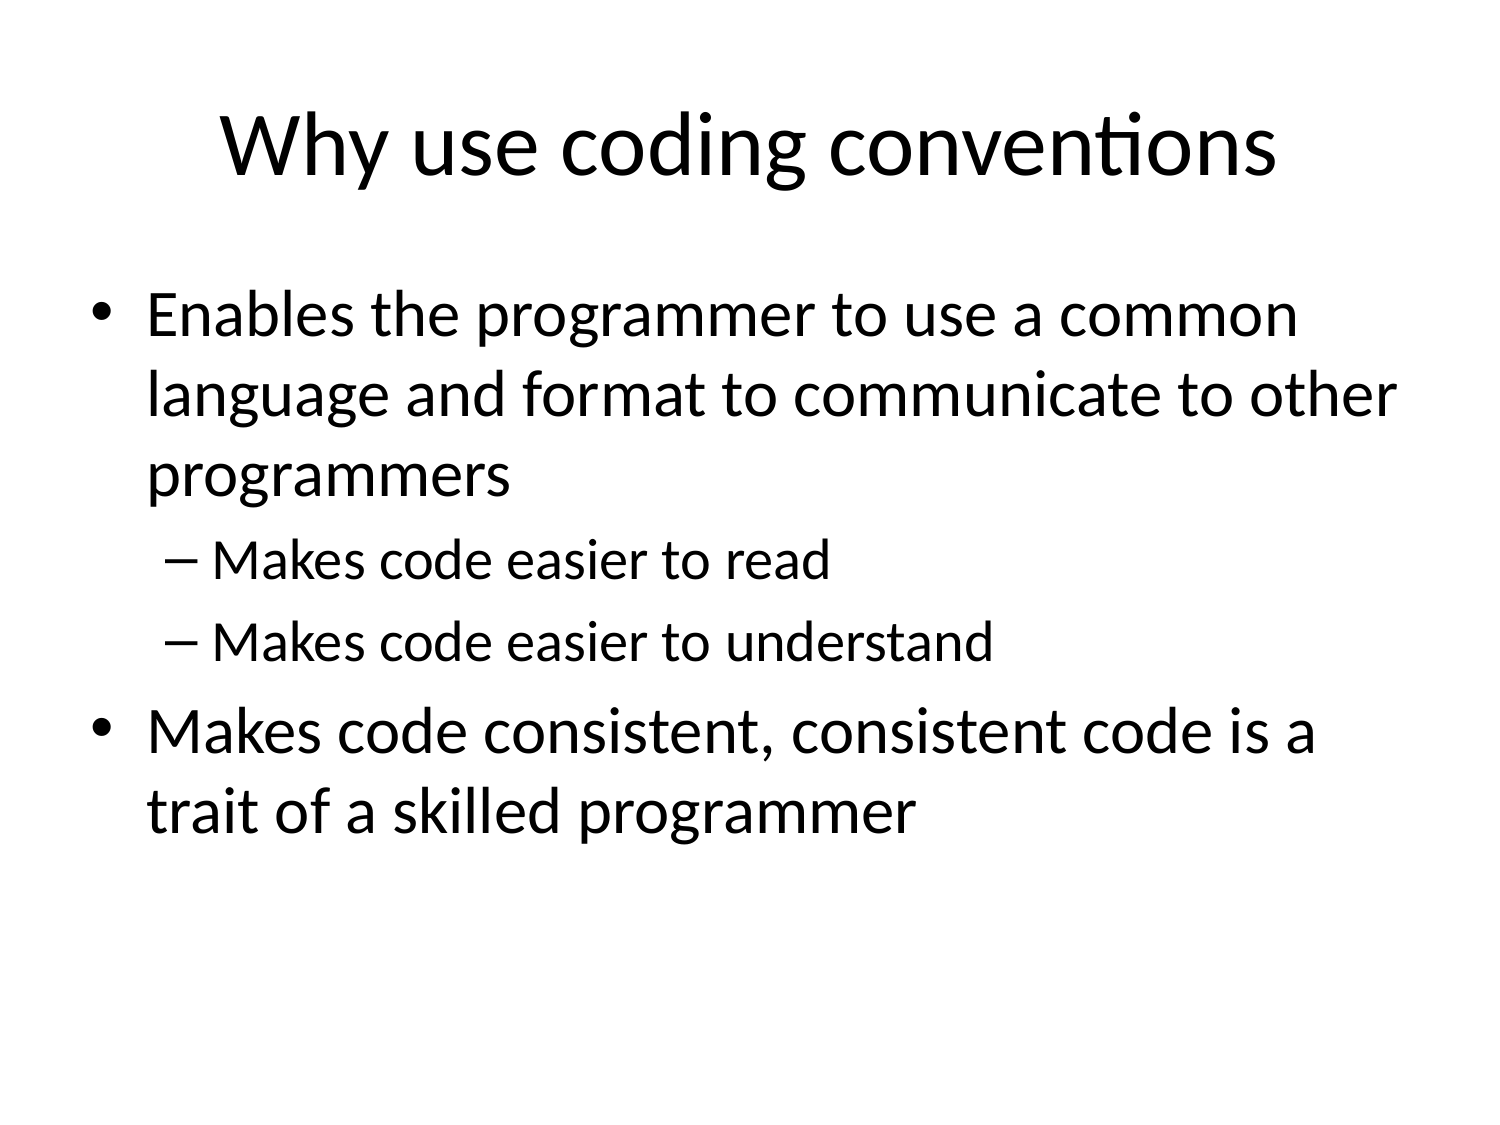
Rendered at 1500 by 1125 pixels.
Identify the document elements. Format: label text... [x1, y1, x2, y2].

list Enables the programmer to use a common language and format to communicate to other programmers Makes code easier to read Makes code easier to understand Makes code consistent, consistent code is a trait of a skilled programmer [75, 262, 1425, 1005]
title Why use coding conventions [75, 45, 1425, 233]
